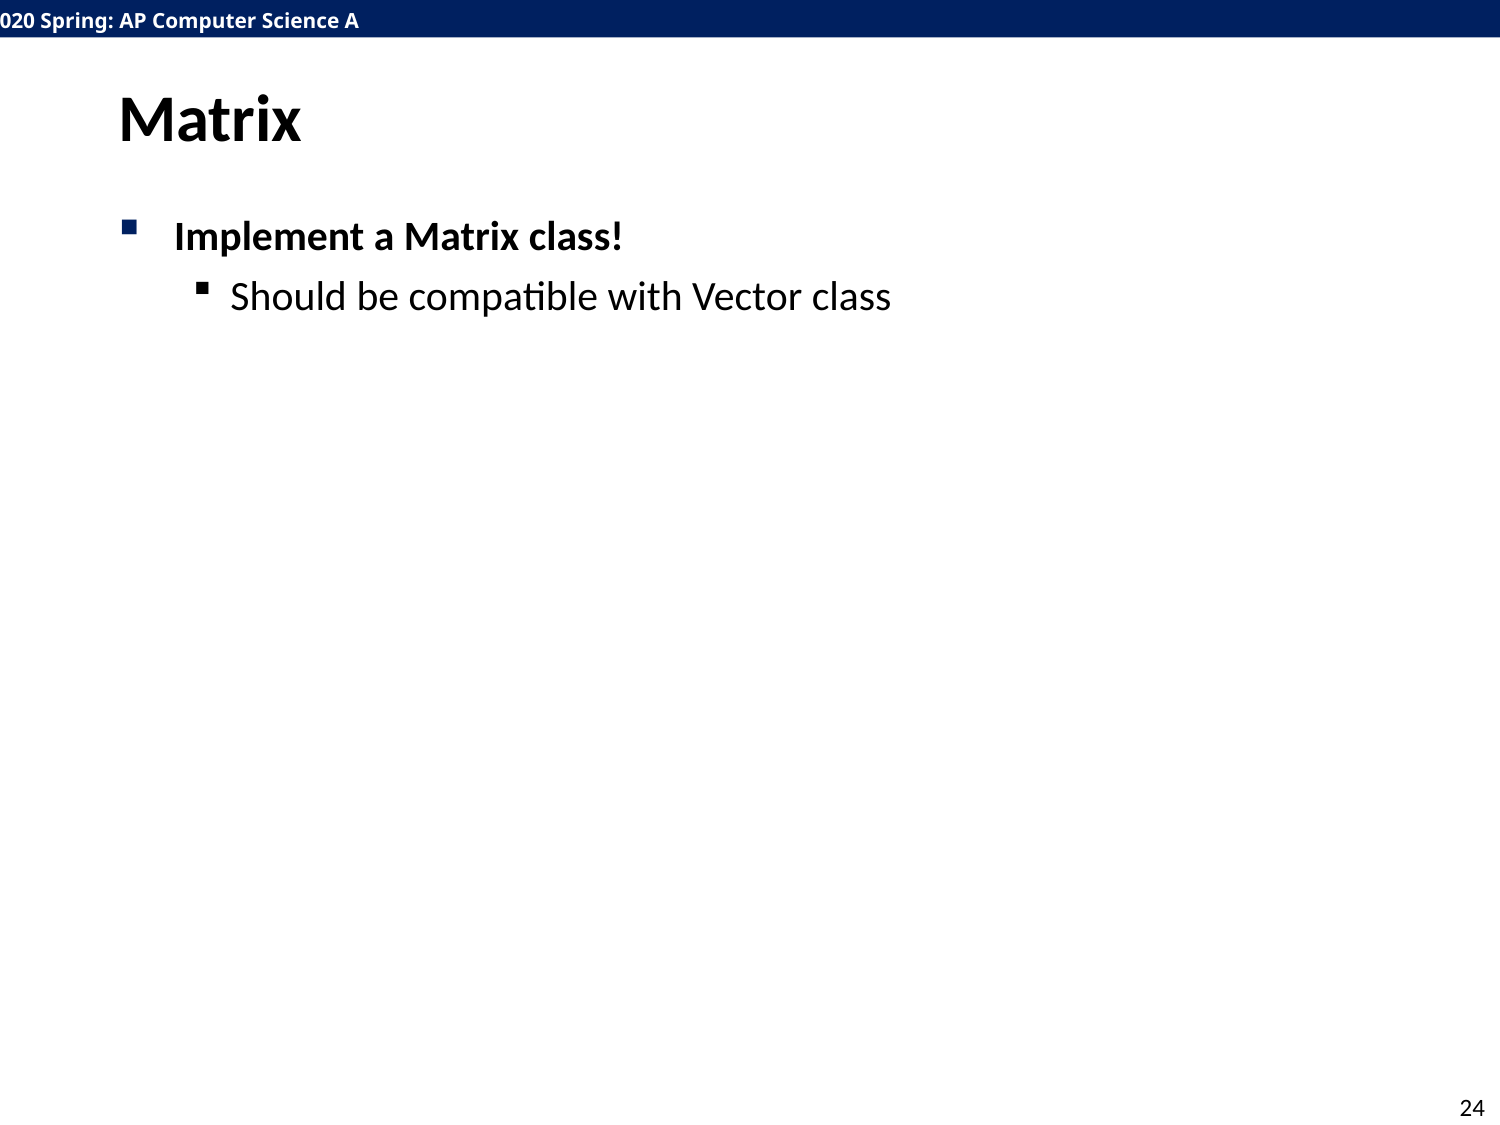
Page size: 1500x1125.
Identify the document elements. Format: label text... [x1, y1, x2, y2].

title Matrix [103, 59, 1397, 170]
slide_number 24 [1405, 1087, 1500, 1125]
list Implement a Matrix class! Should be compatible with Vector class [103, 191, 1397, 1066]
